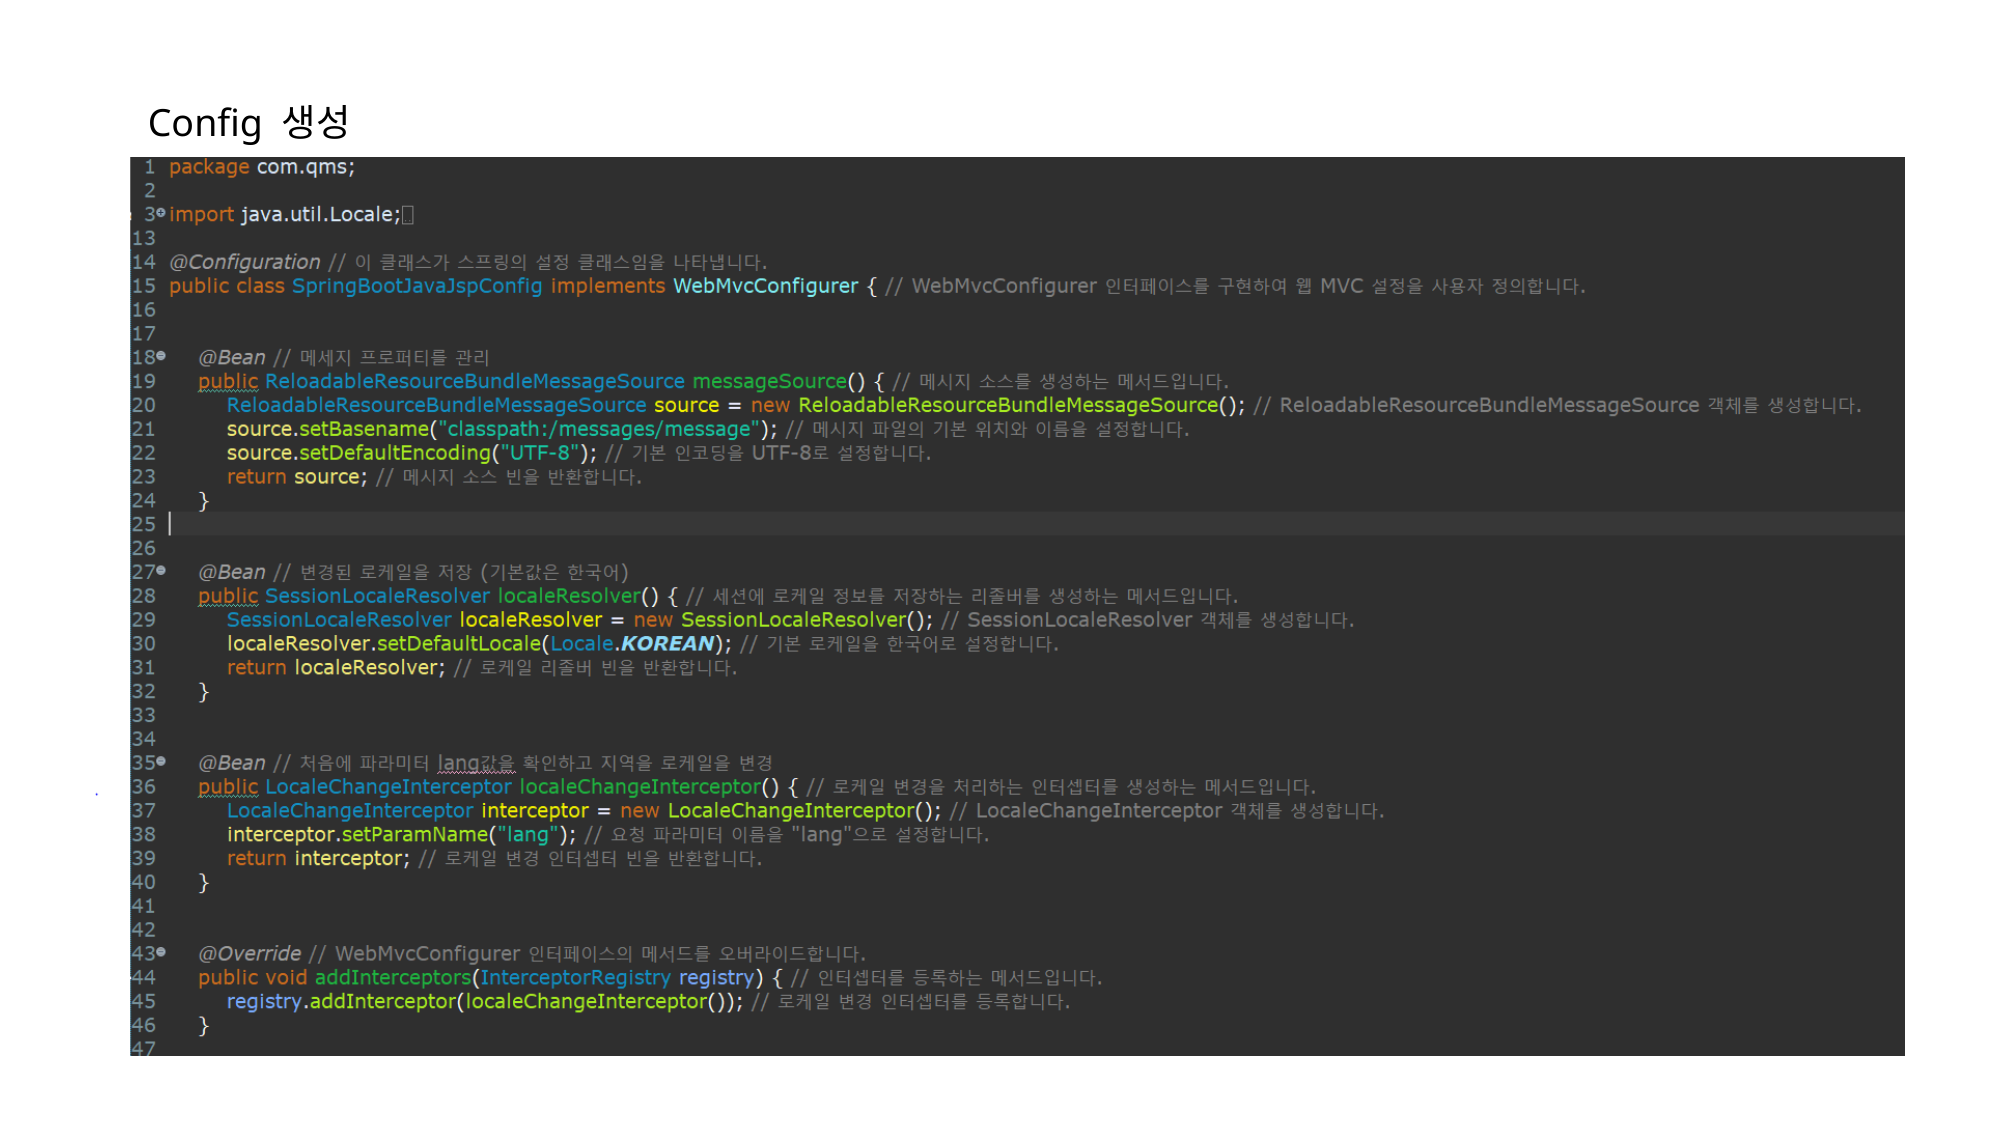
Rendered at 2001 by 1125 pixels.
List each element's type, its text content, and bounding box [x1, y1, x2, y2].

picture [95, 157, 1905, 1056]
text_box Config 생성 [133, 92, 366, 157]
